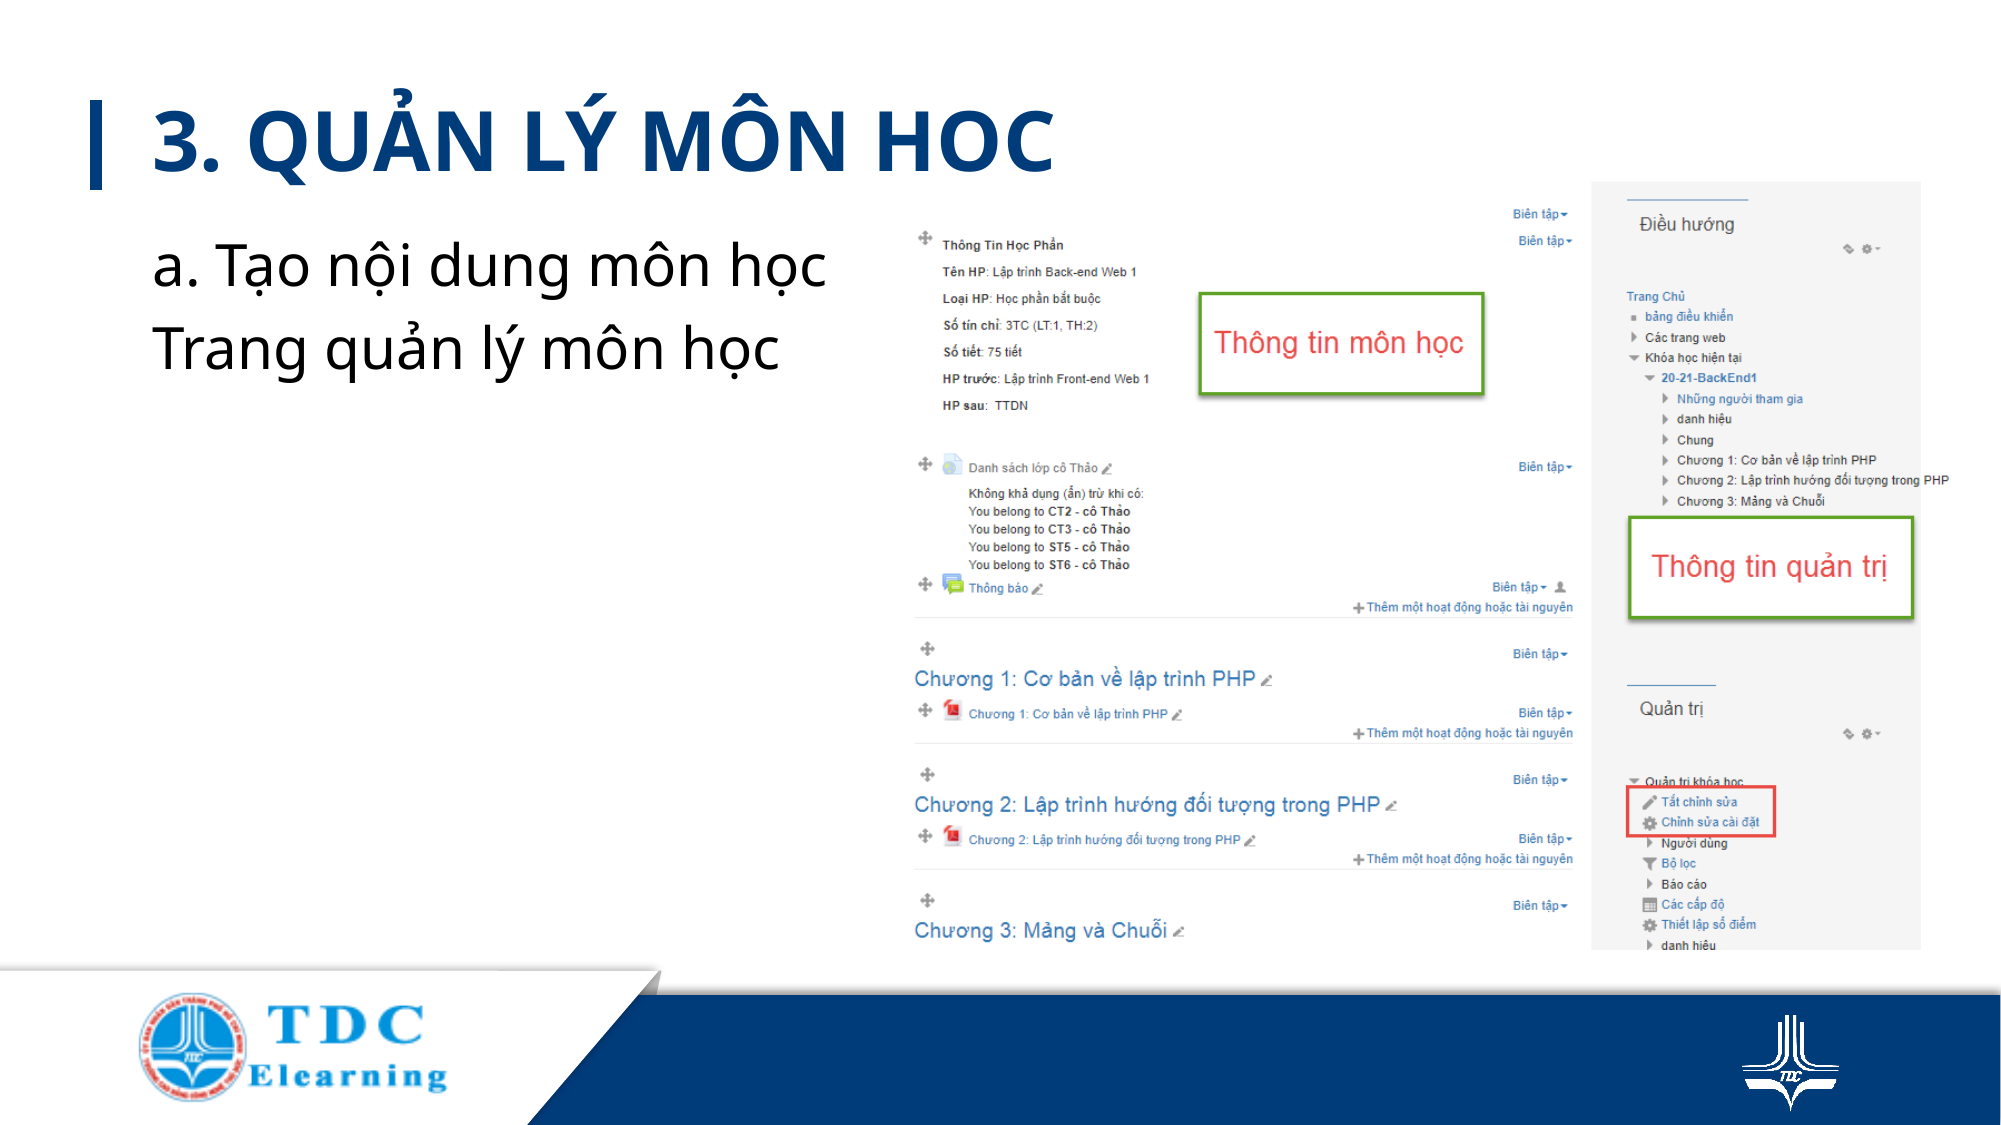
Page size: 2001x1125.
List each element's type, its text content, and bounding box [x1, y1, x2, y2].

picture [1742, 1015, 1839, 1112]
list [858, 175, 1971, 950]
list a. Tạo nội dung môn học Trang quản lý môn học [137, 232, 858, 884]
picture [137, 991, 450, 1107]
title 3. QUẢN LÝ MÔN HỌC [137, 57, 1863, 232]
